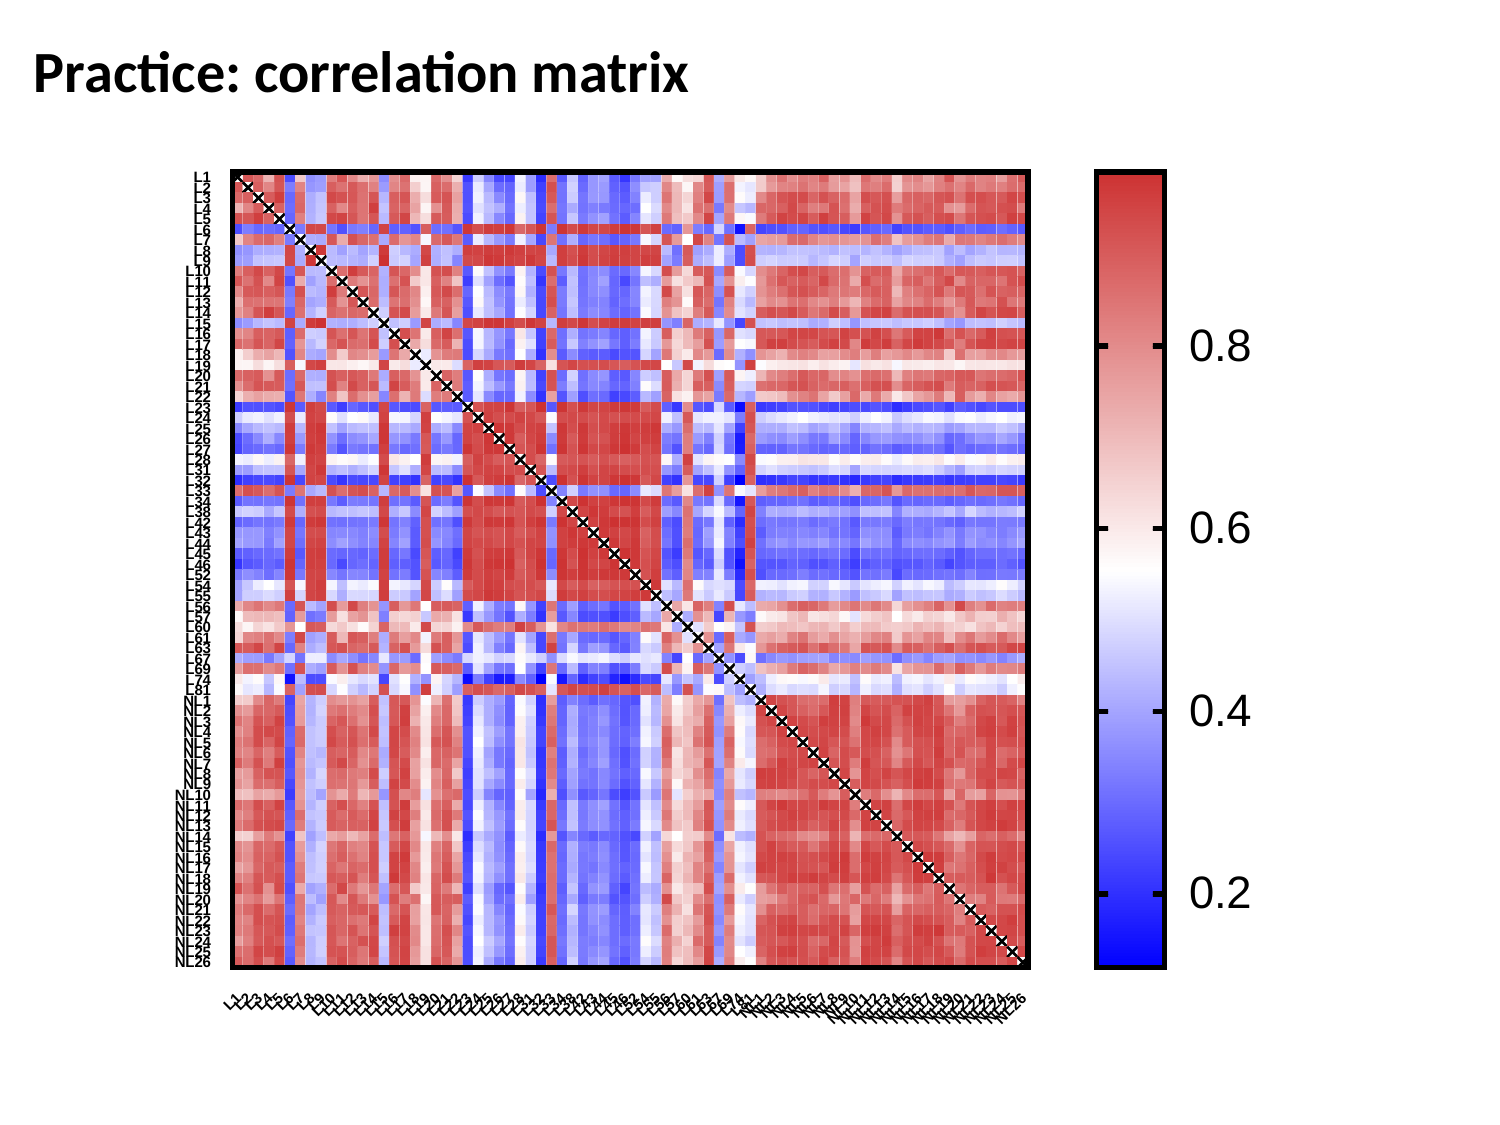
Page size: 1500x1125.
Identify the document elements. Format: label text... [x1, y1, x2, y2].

picture [142, 128, 1291, 1064]
text_box Practice: correlation matrix [19, 26, 1291, 112]
